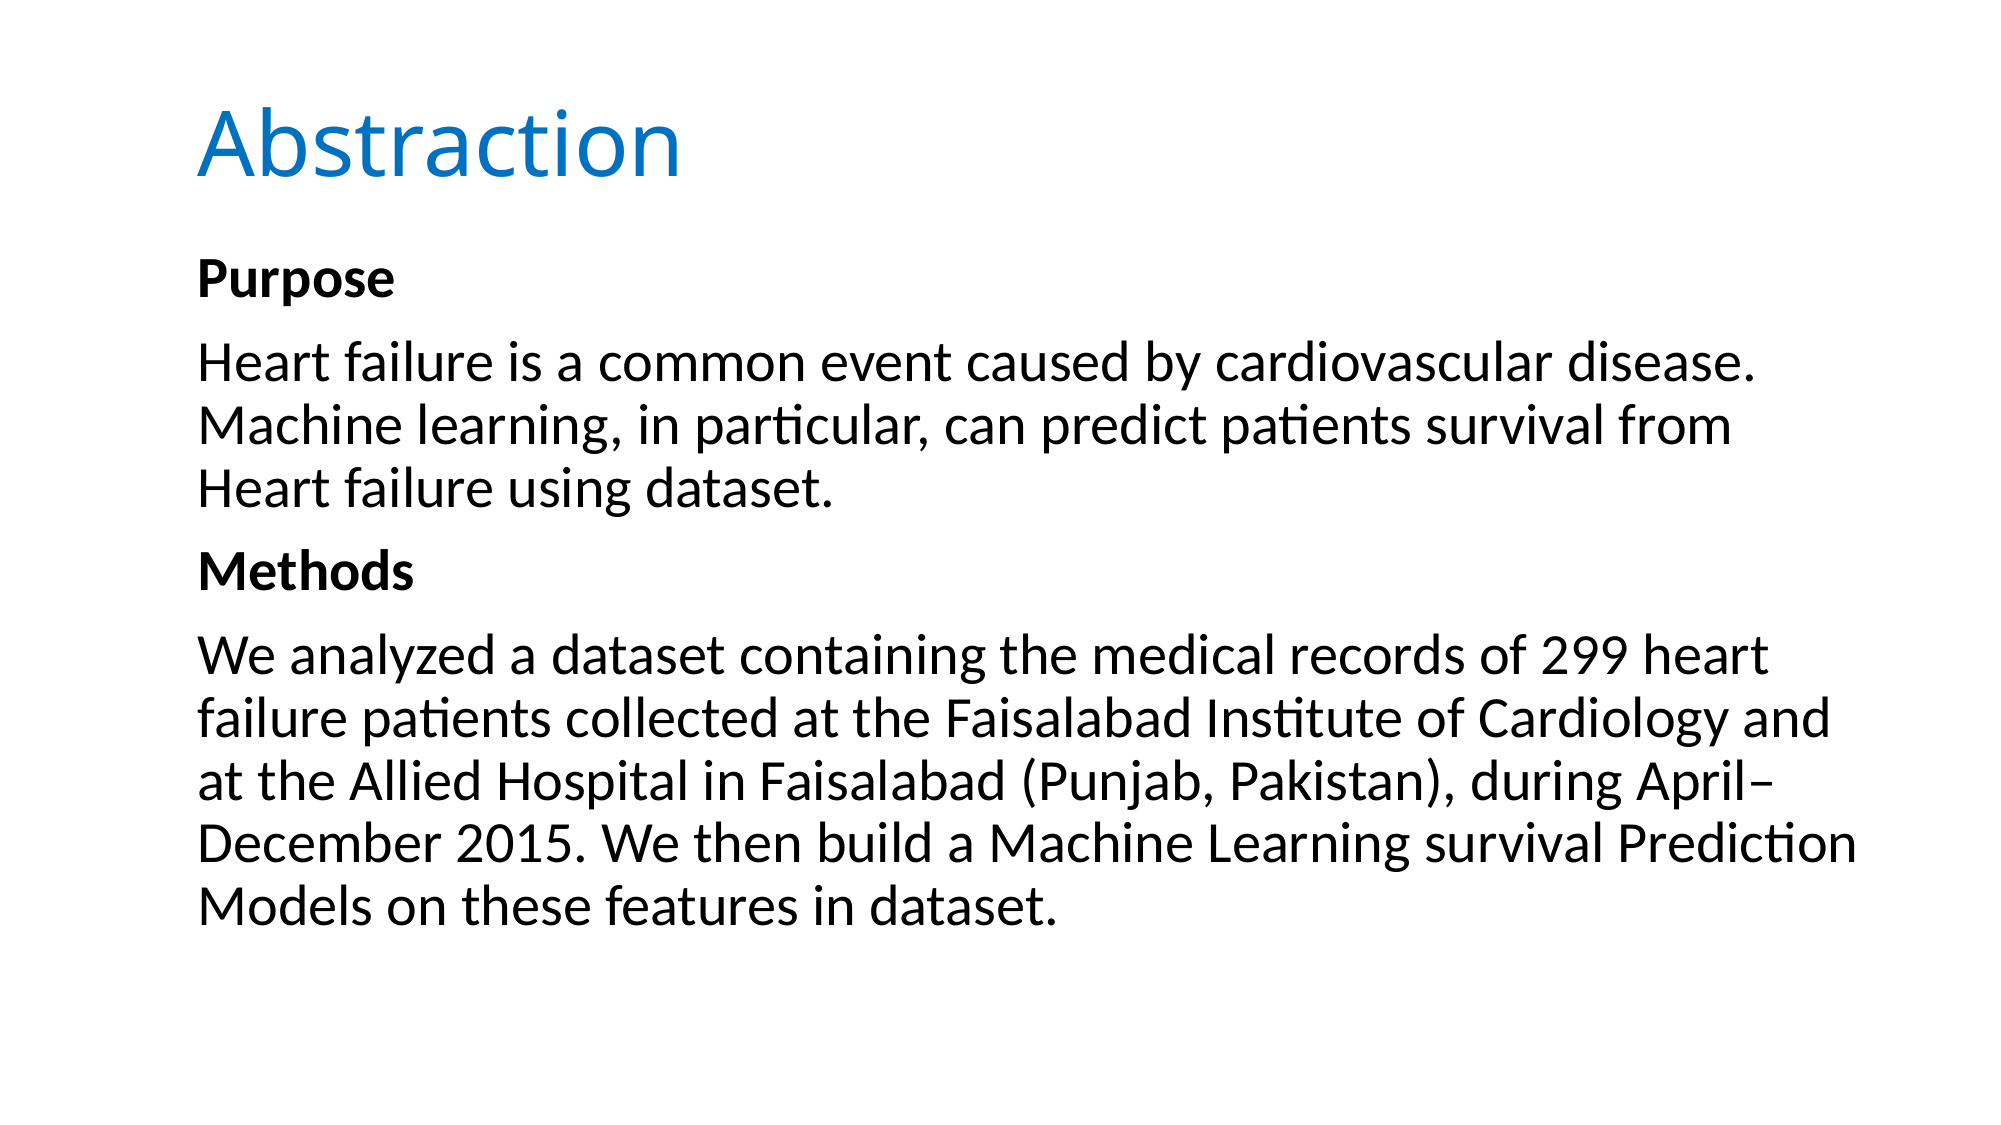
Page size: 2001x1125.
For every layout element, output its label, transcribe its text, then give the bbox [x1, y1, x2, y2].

list Purpose Heart failure is a common event caused by cardiovascular disease. Machine learning, in particular, can predict patients survival from Heart failure using dataset. Methods We analyzed a dataset containing the medical records of 299 heart failure patients collected at the Faisalabad Institute of Cardiology and at the Allied Hospital in Faisalabad (Punjab, Pakistan), during April–December 2015. We then build a Machine Learning survival Prediction Models on these features in dataset. [183, 239, 1878, 984]
title Abstraction [183, 90, 1539, 204]
